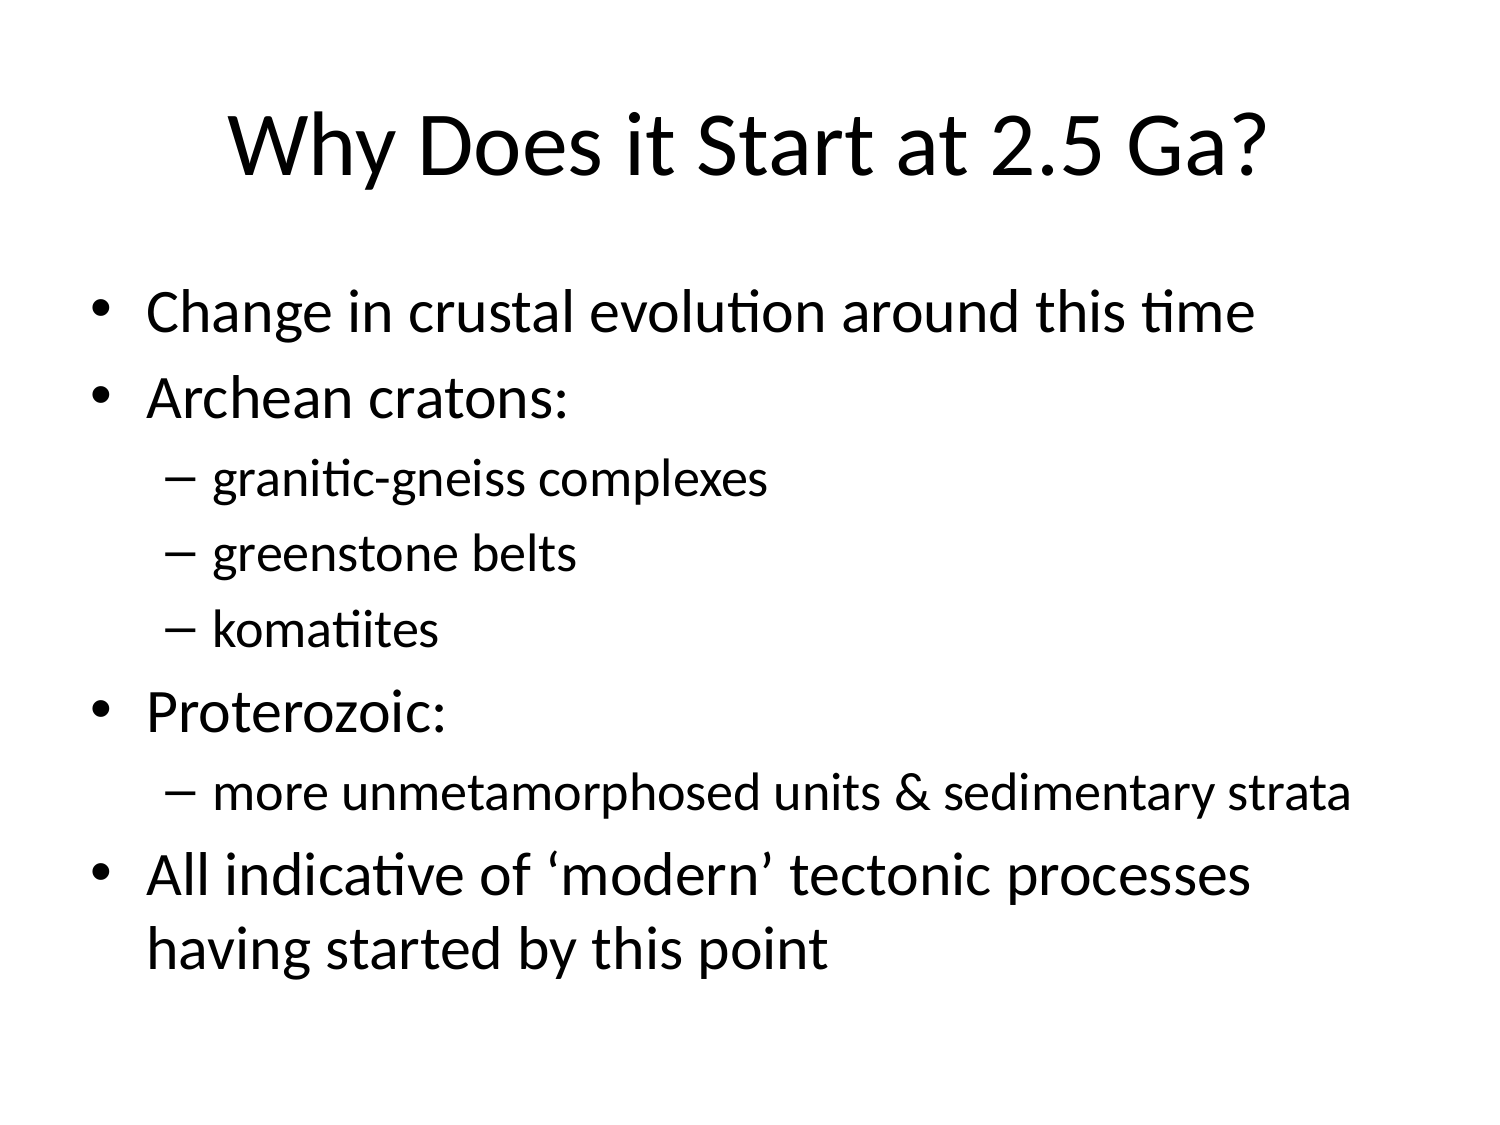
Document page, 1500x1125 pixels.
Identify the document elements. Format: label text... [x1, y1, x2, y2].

title Why Does it Start at 2.5 Ga? [75, 45, 1425, 233]
list Change in crustal evolution around this time Archean cratons: granitic-gneiss complexes greenstone belts komatiites Proterozoic: more unmetamorphosed units & sedimentary strata All indicative of ‘modern’ tectonic processes having started by this point [75, 262, 1425, 1005]
